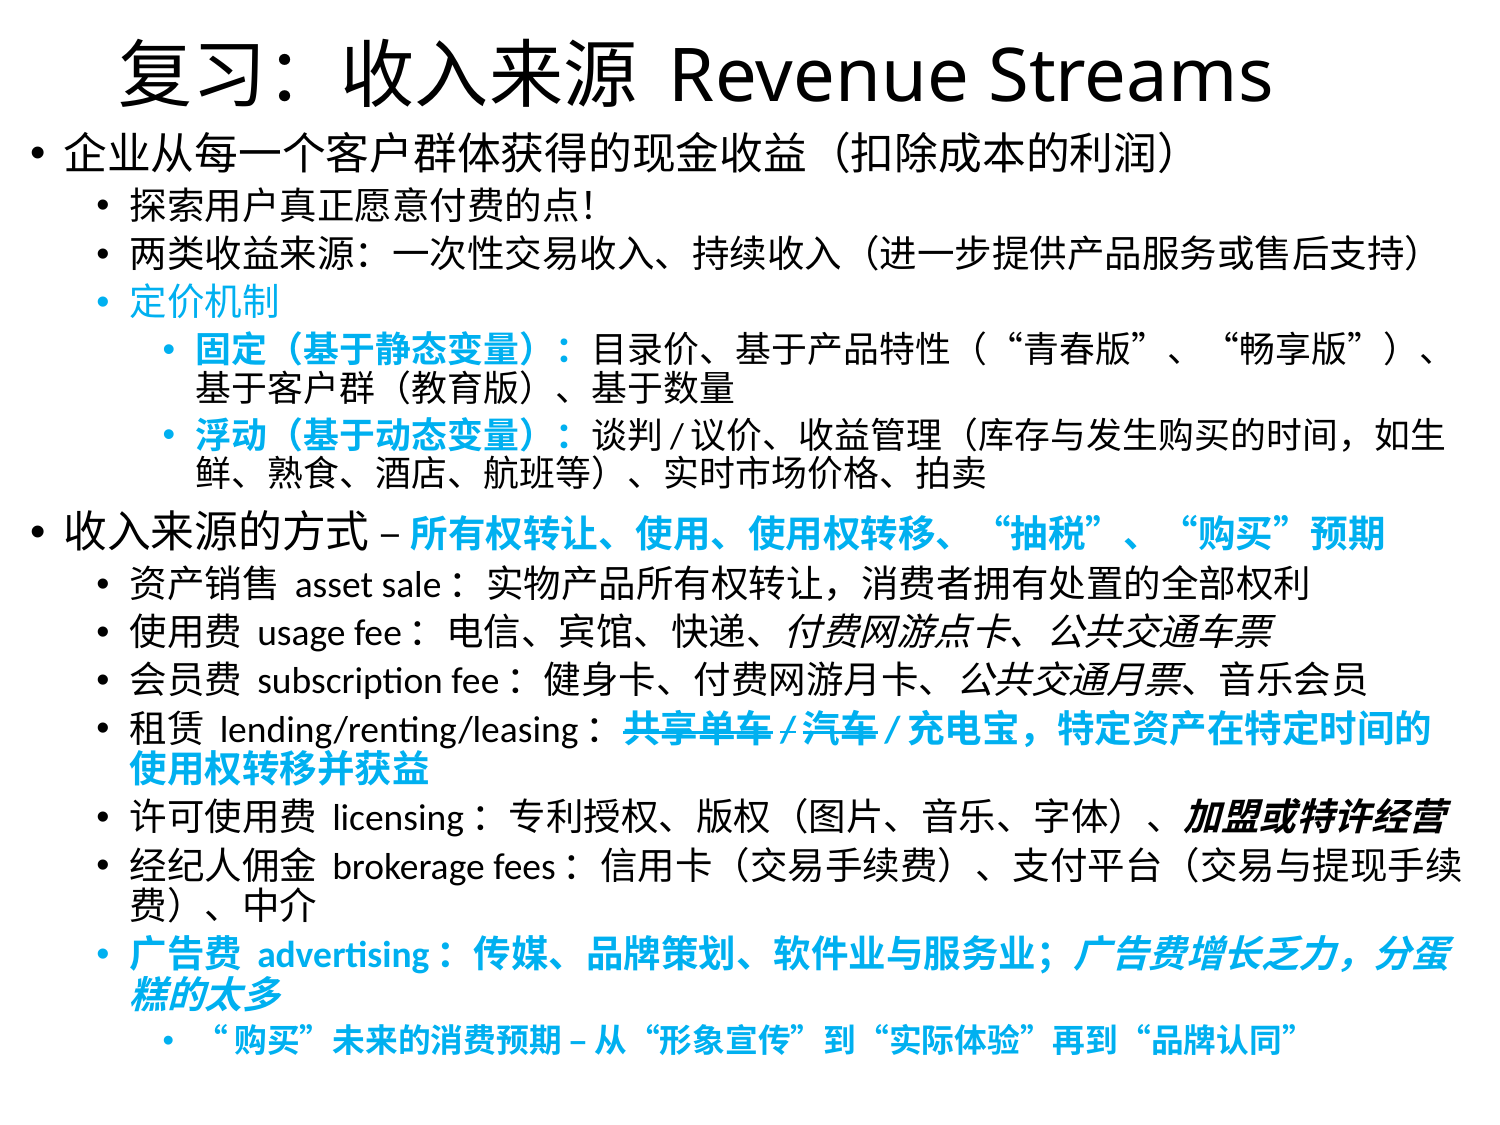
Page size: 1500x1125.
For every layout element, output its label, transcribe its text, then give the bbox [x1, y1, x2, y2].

title 复习：收入来源 Revenue Streams [103, 28, 1397, 124]
list 企业从每一个客户群体获得的现金收益（扣除成本的利润） 探索用户真正愿意付费的点！ 两类收益来源：一次性交易收入、持续收入（进一步提供产品服务或售后支持） 定价机制 固定（基于静态变量）：目录价、基于产品特性（“青春版”、“畅享版”）、基于客户群（教育版）、基于数量 浮动（基于动态变量）：谈判/议价、收益管理（库存与发生购买的时间，如生鲜、熟食、酒店、航班等）、实时市场价格、拍卖 收入来源的方式 – 所有权转让、使用、使用权转移、“抽税”、“购买”预期 资产销售 asset sale：实物产品所有权转让，消费者拥有处置的全部权利 使用费 usage fee：电信、宾馆、快递、付费网游点卡、公共交通车票 会员费 subscription fee：健身卡、付费网游月卡、公共交通月票、音乐会员 租赁 lending/renting/leasing：共享单车/汽车/充电宝，特定资产在特定时间的使用权转移并获益 许可使用费 licensing：专利授权、版权（图片、音乐、字体）、加盟或特许经营 经纪人佣金 brokerage fees：信用卡（交易手续费）、支付平台（交易与提现手续费）、中介 广告费 advertising：传媒、品牌策划、软件业与服务业；广告费增长乏力，分蛋糕的太多 “购买”未来的消费预期 – 从“形象宣传”到“实际体验”再到“品牌认同” [15, 124, 1482, 1124]
